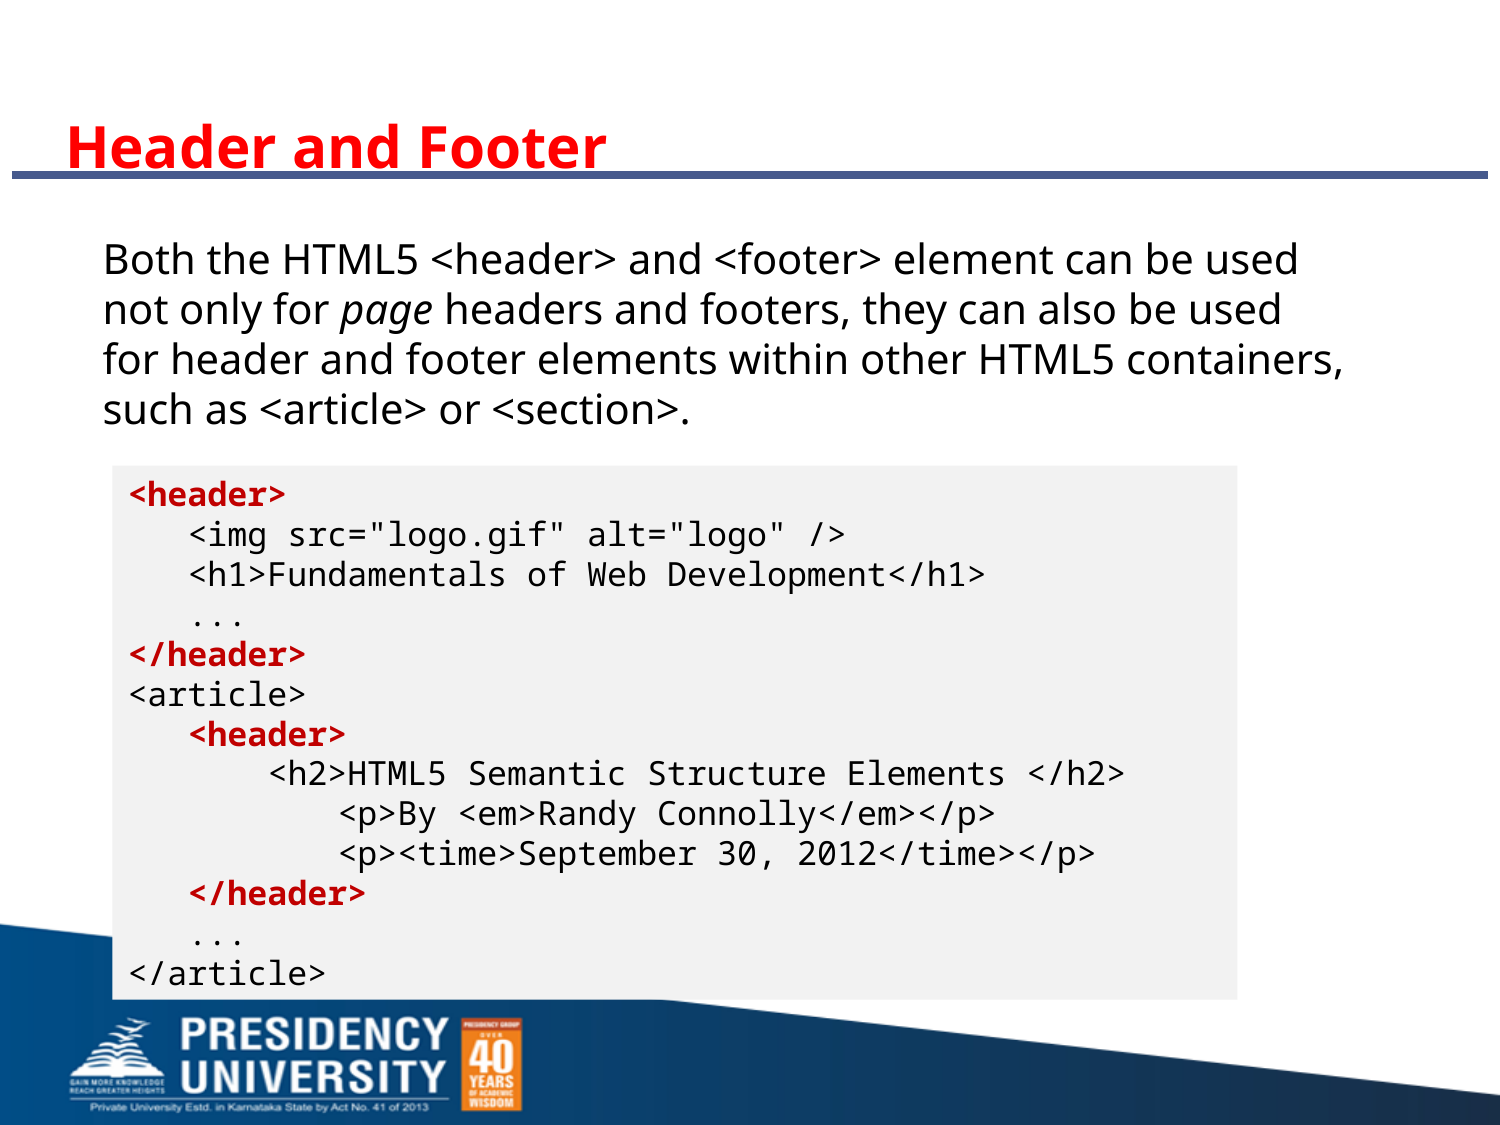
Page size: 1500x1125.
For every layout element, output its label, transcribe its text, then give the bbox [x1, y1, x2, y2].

list Both the HTML5 <header> and <footer> element can be used not only for page headers and footers, they can also be used for header and footer elements within other HTML5 containers, such as <article> or <section>. [87, 224, 1363, 968]
text_box <header> <img src="logo.gif" alt="logo" /> <h1>Fundamentals of Web Development</h1> ... </header> <article> <header> <h2>HTML5 Semantic Structure Elements </h2> <p>By <em>Randy Connolly</em></p> <p><time>September 30, 2012</time></p> </header> ... </article> [112, 465, 1238, 1000]
title Header and Footer [50, 20, 1425, 188]
picture [0, 921, 1500, 1125]
